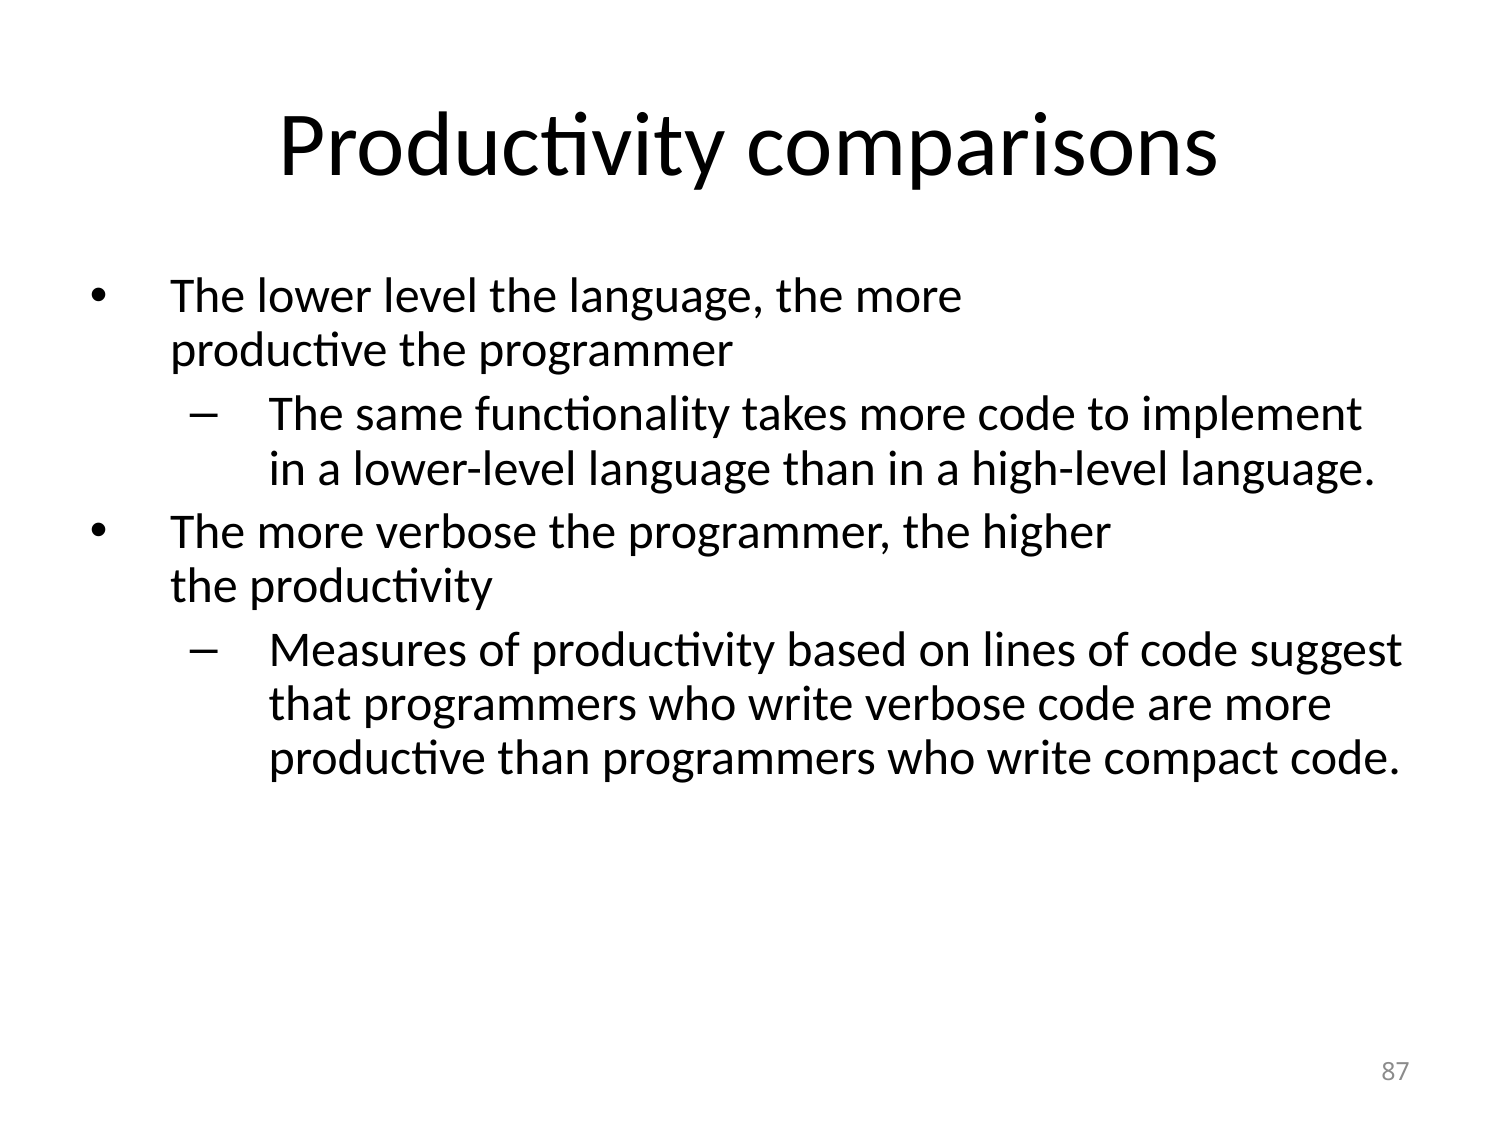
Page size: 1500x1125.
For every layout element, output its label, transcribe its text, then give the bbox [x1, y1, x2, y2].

list The lower level the language, the more productive the programmer The same functionality takes more code to implement in a lower-level language than in a high-level language. The more verbose the programmer, the higher the productivity Measures of productivity based on lines of code suggest that programmers who write verbose code are more productive than programmers who write compact code. [75, 262, 1425, 1005]
title Productivity comparisons [75, 45, 1425, 233]
slide_number 87 [1074, 1042, 1425, 1103]
